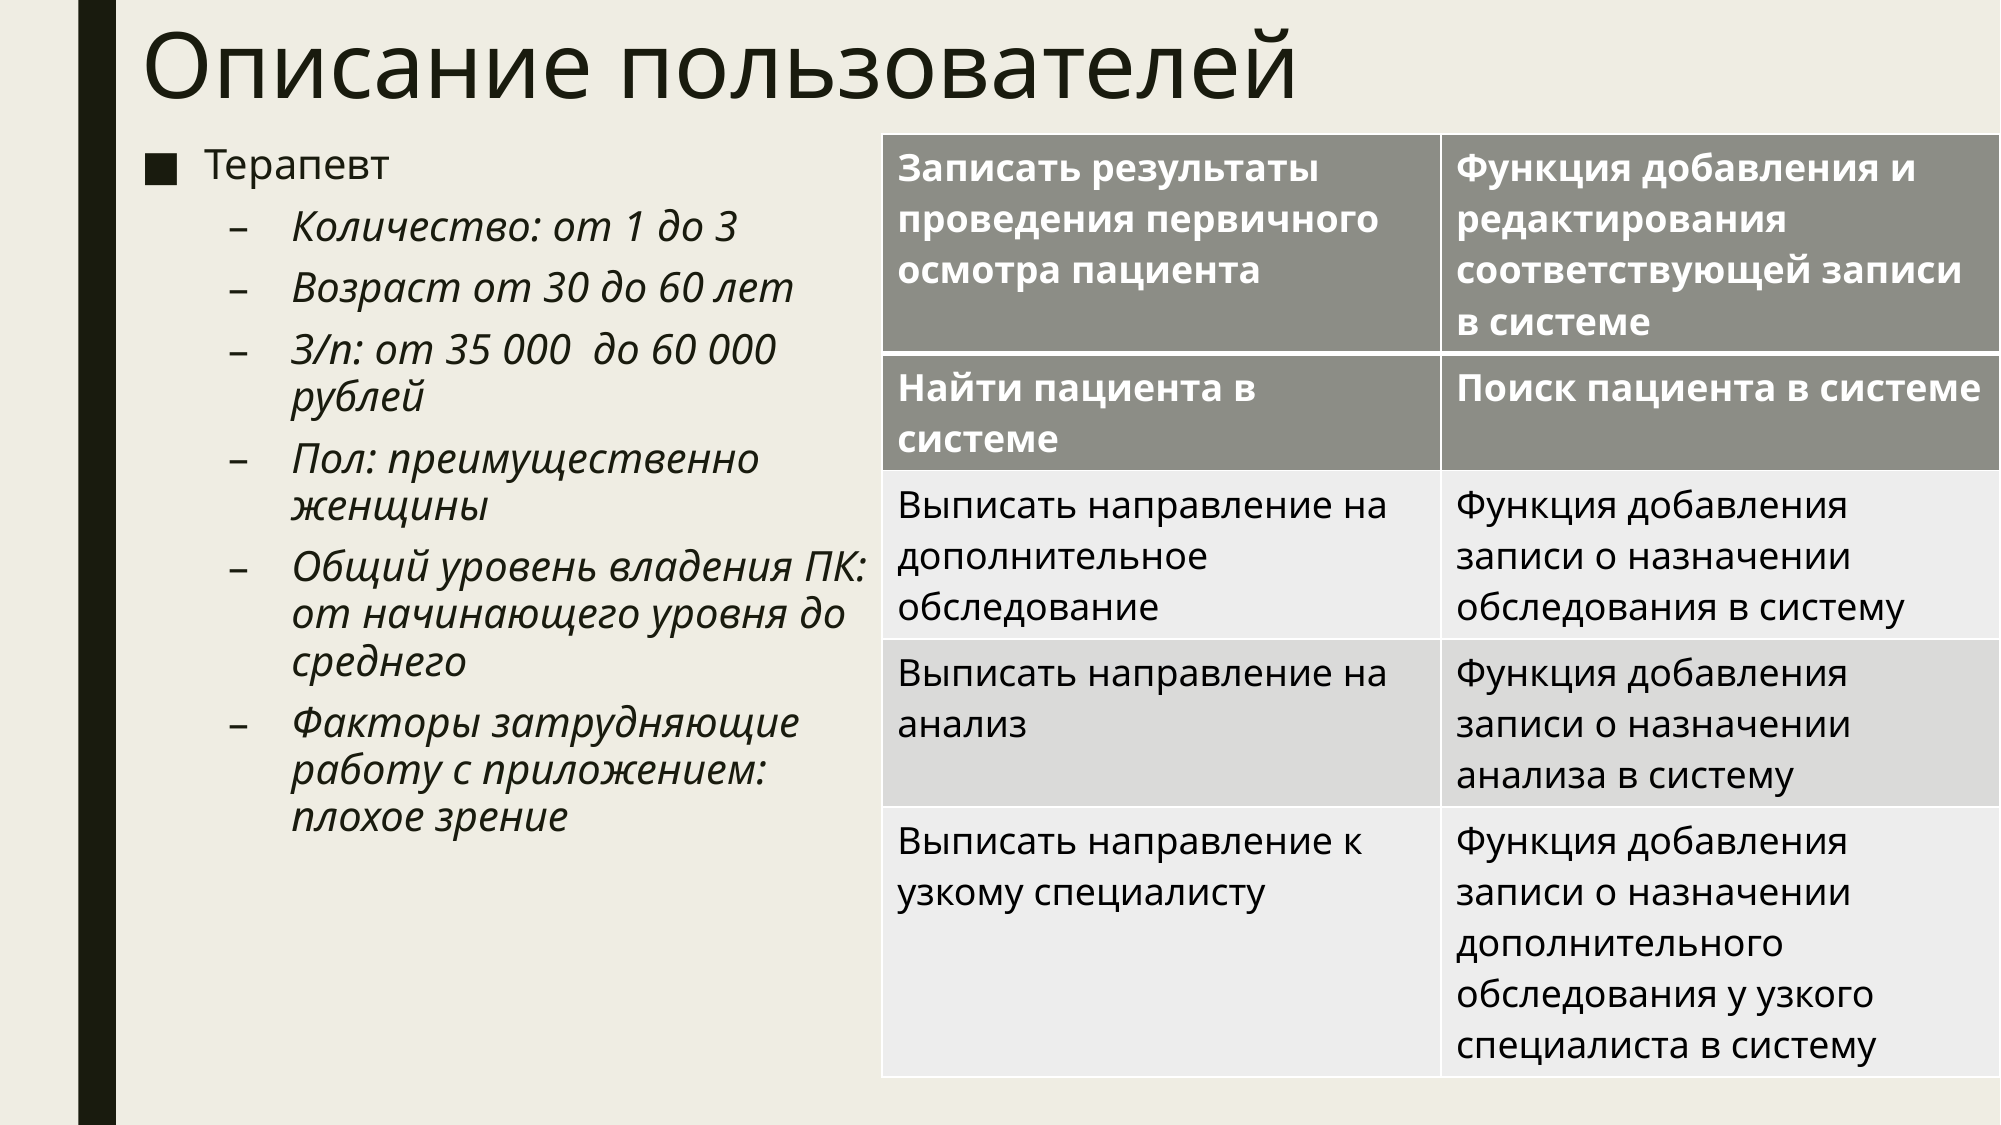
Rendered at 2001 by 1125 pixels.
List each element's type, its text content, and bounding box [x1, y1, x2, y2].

table_header Записать результаты проведения первичного осмотра пациента [883, 135, 1440, 351]
table_cell Поиск пациента в системе [1442, 356, 1999, 470]
table_cell Найти пациента в системе [883, 356, 1440, 470]
table_cell Функция добавления записи о назначении дополнительного обследования у узкого специалиста в систему [1442, 808, 1999, 1076]
table_cell Выписать направление на дополнительное обследование [883, 471, 1440, 638]
table_cell Выписать направление к узкому специалисту [883, 808, 1440, 1076]
list Терапевт Количество: от 1 до 3 Возраст от 30 до 60 лет З/п: от 35 000 до 60 000 рублей Пол: преимущественно женщины Общий уровень владения ПК: от начинающего уровня до среднего Факторы затрудняющие работу с приложением: плохое зрение [126, 134, 883, 1113]
table_cell Выписать направление на анализ [883, 640, 1440, 806]
table_header Функция добавления и редактирования соответствующей записи в системе [1442, 135, 1999, 351]
title Описание пользователей [126, 12, 1702, 134]
table_cell Функция добавления записи о назначении обследования в систему [1442, 471, 1999, 638]
table_cell Функция добавления записи о назначении анализа в систему [1442, 640, 1999, 806]
